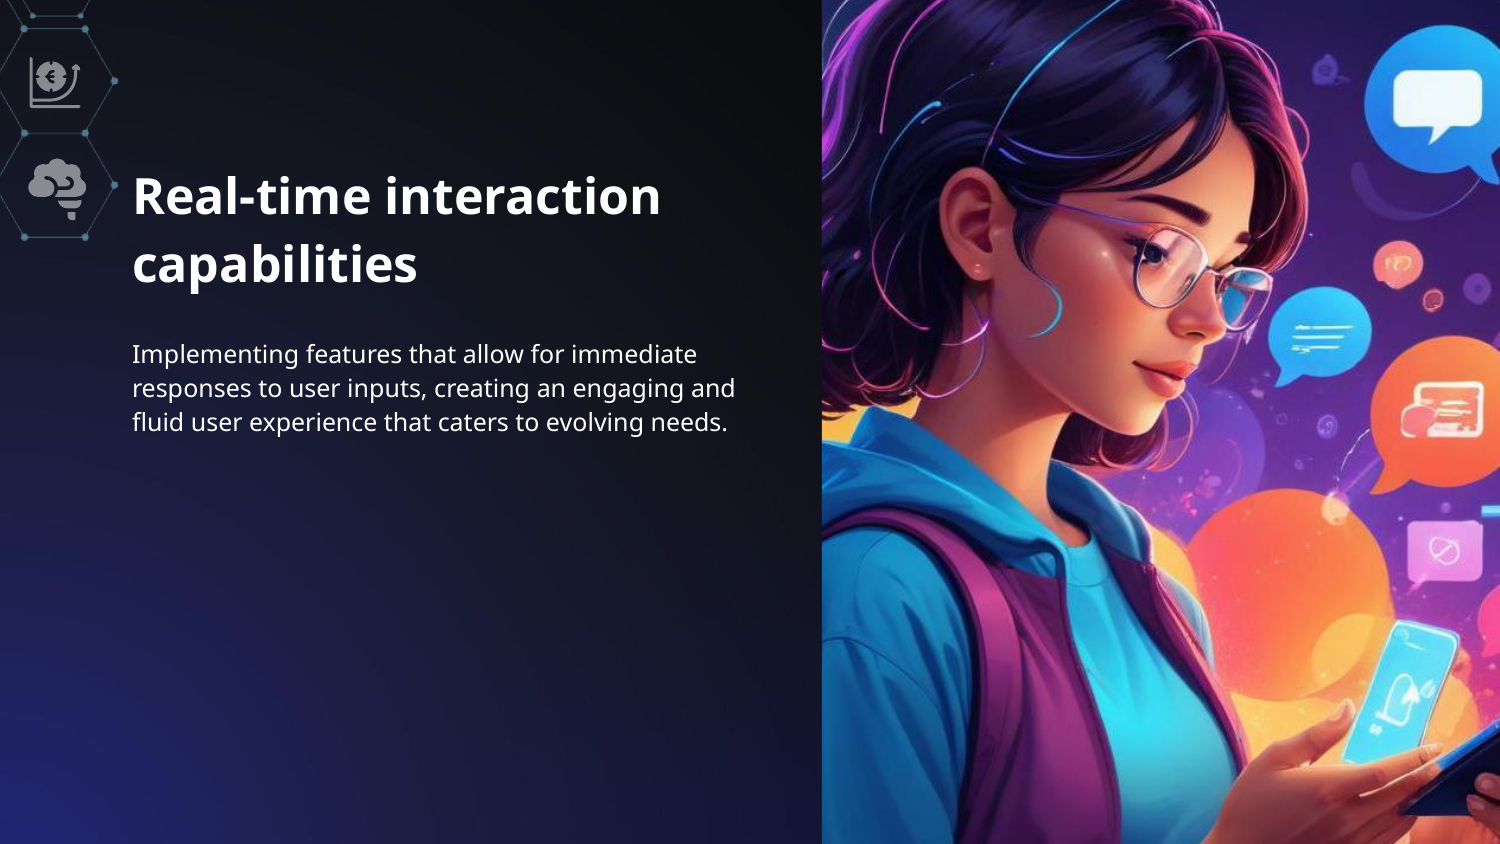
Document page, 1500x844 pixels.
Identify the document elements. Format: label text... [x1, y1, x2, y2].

title Real-time interaction capabilities [117, 143, 771, 313]
subtitle Implementing features that allow for immediate responses to user inputs, creating an engaging and fluid user experience that caters to evolving needs. [117, 321, 771, 699]
picture [0, 0, 1500, 844]
